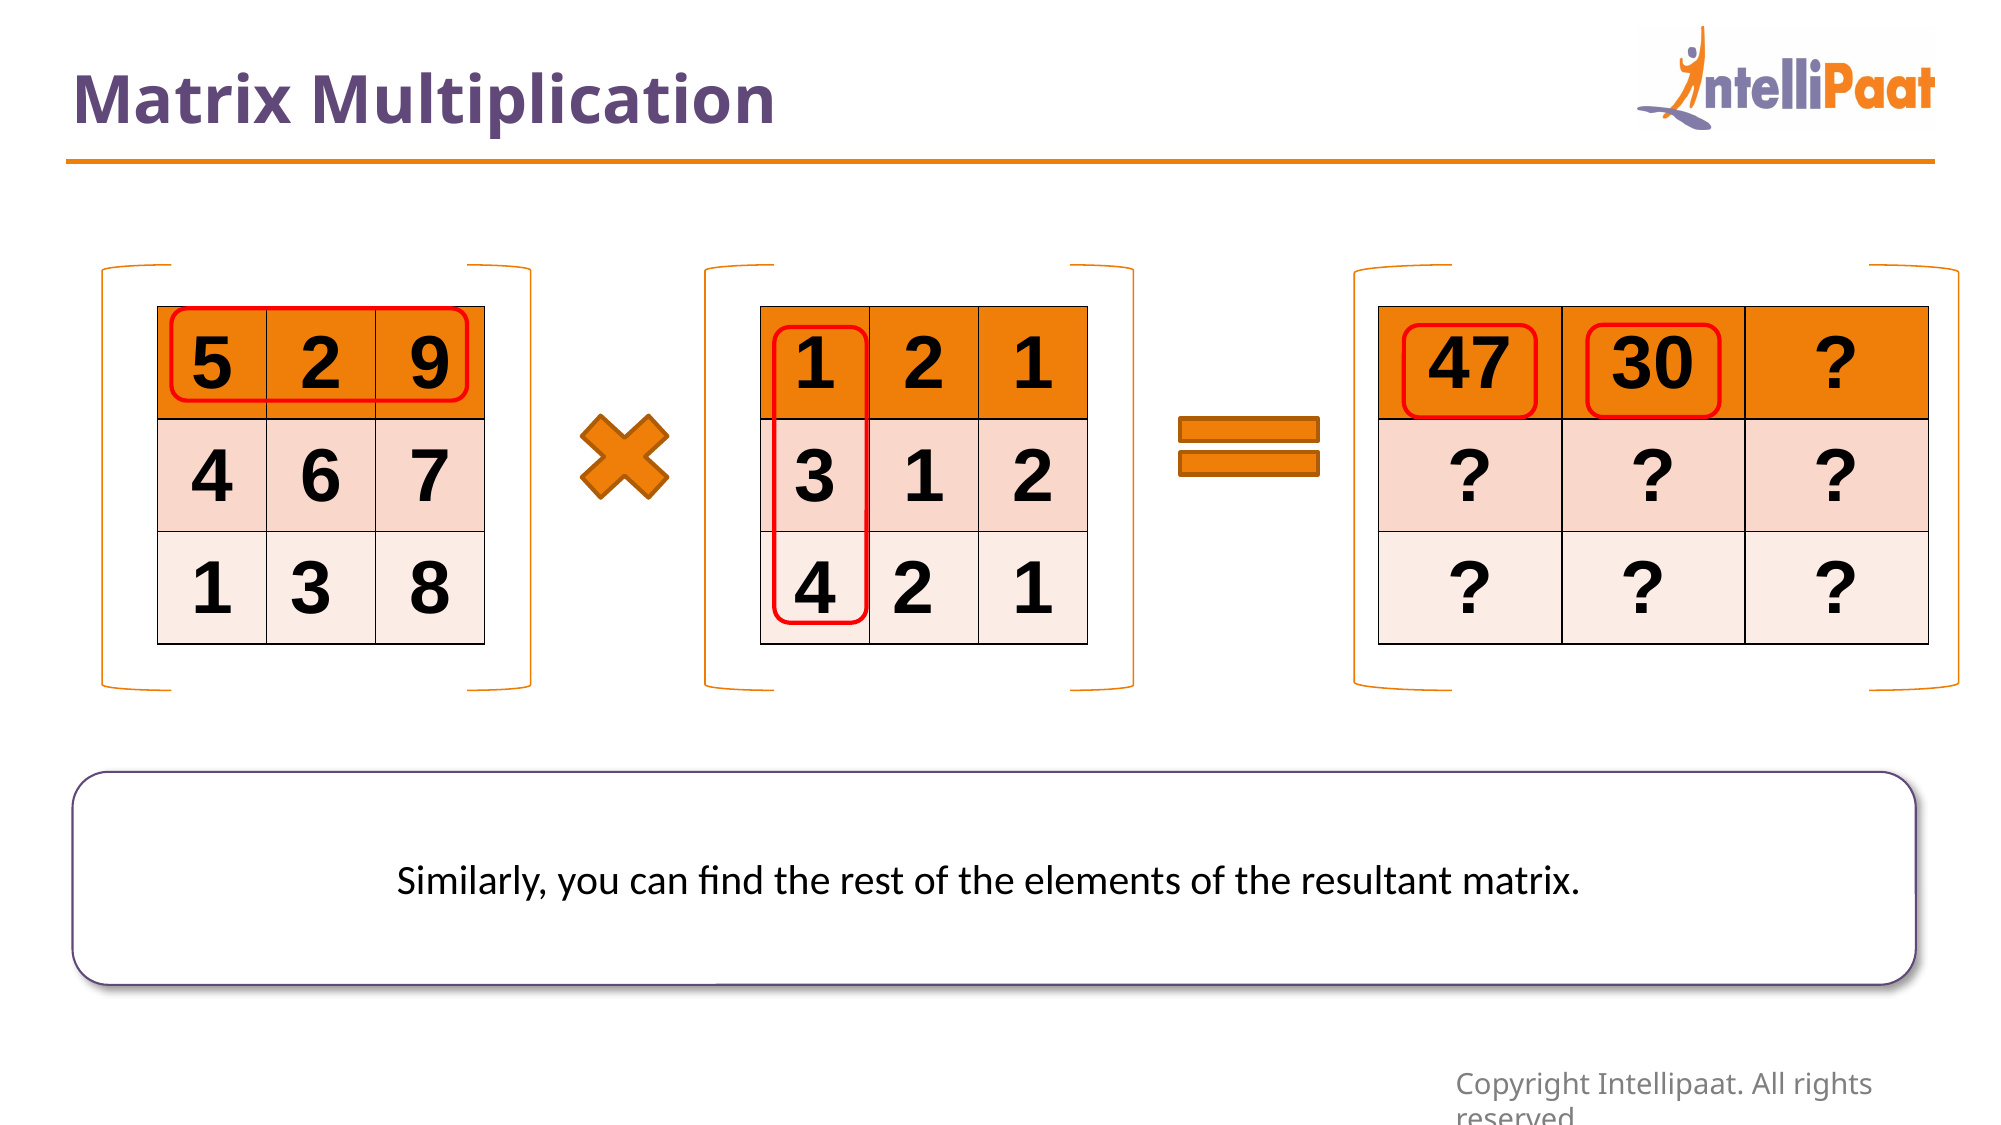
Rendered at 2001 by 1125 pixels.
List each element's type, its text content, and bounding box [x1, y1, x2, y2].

text_box Similarly, you can find the rest of the elements of the resultant matrix. [72, 771, 1916, 985]
text_box [1180, 418, 1318, 441]
text_box [1180, 452, 1318, 475]
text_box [704, 264, 1134, 691]
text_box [101, 264, 531, 691]
picture [1637, 26, 1935, 130]
text_box Matrix Multiplication [71, 33, 1492, 160]
text_box [581, 415, 668, 498]
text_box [1354, 264, 1959, 691]
